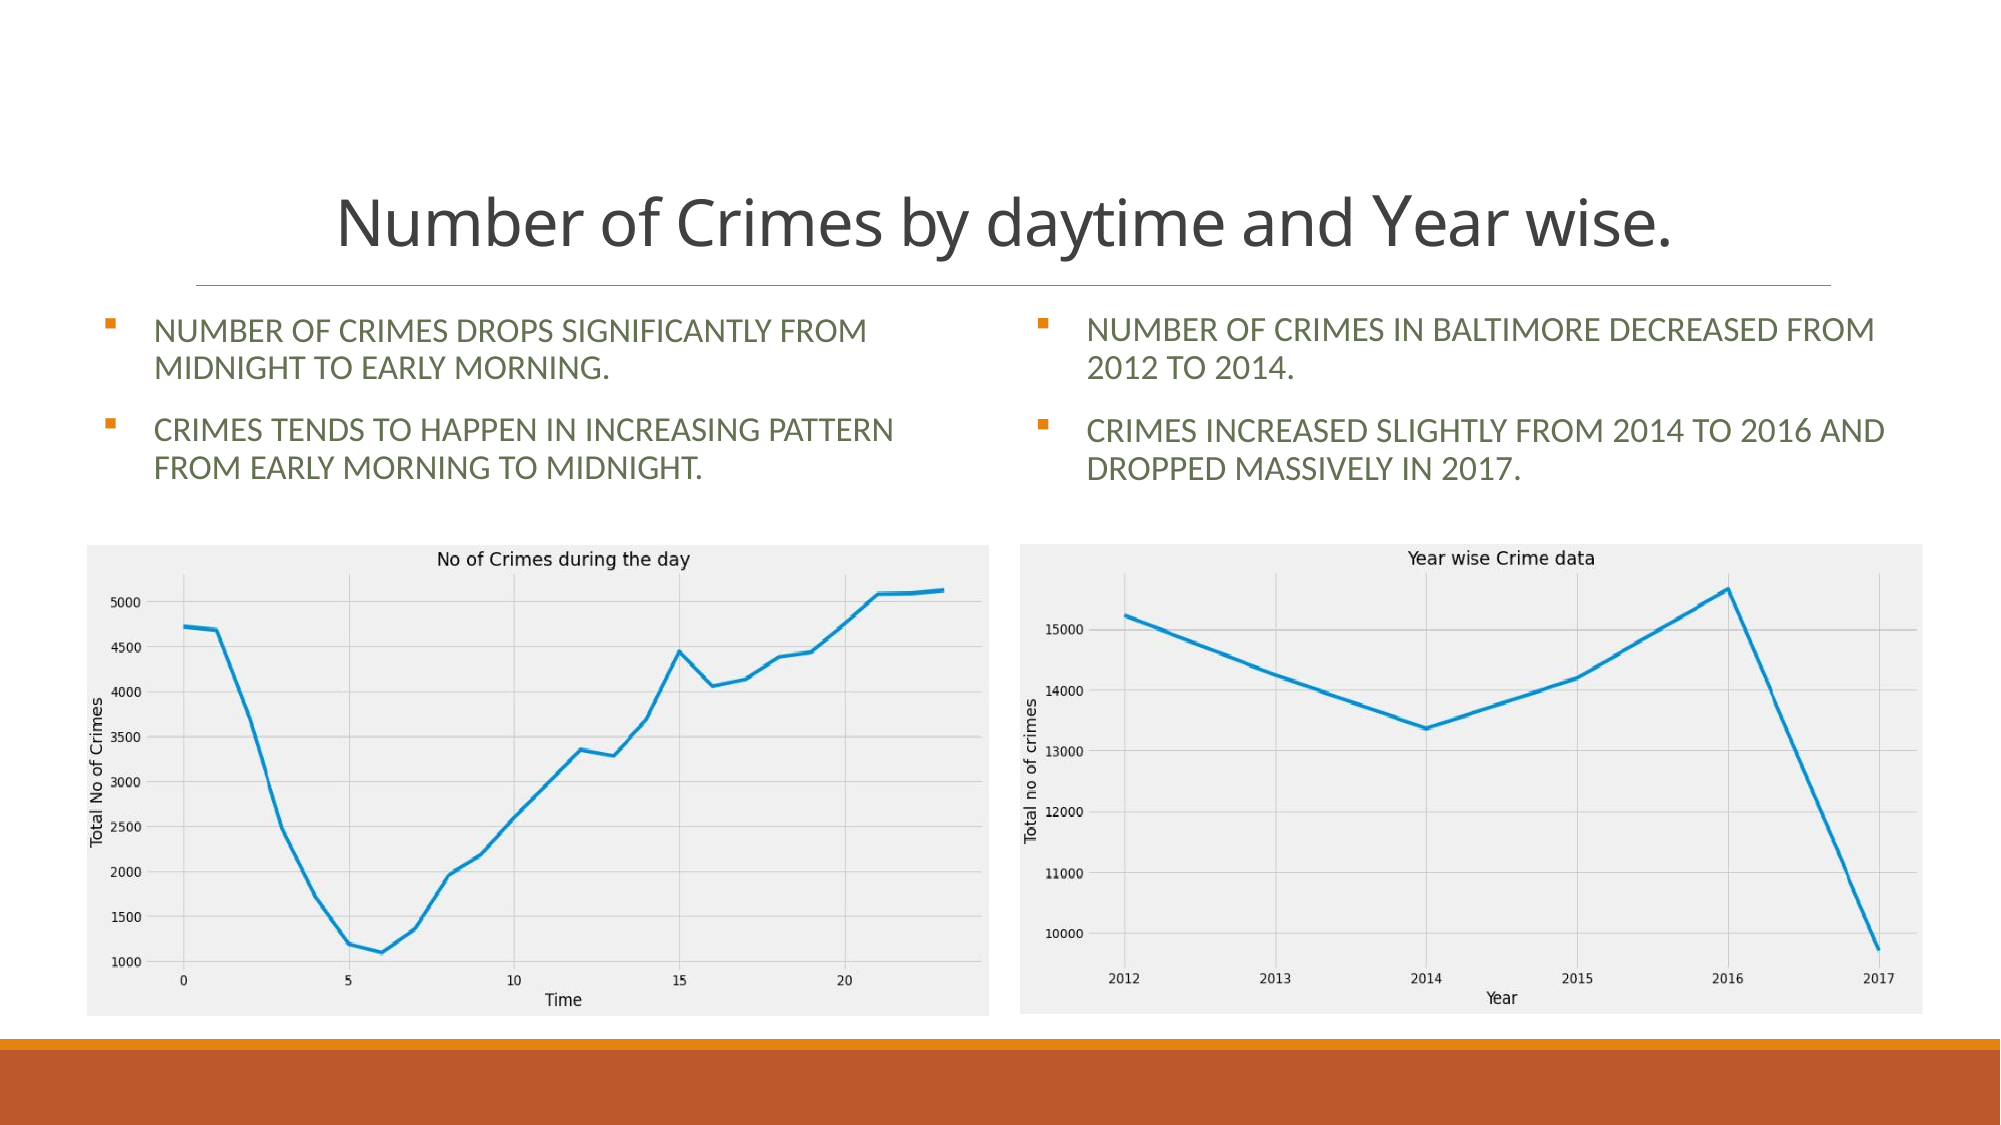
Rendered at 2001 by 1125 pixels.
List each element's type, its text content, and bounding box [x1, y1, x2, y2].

title Number of Crimes by daytime and Year wise. [180, 111, 1830, 347]
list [87, 544, 991, 1016]
list Number of crimes drops significantly from midnight to early morning. Crimes tends to happen in increasing pattern from early morning to midnight. [87, 302, 990, 497]
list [1019, 543, 1923, 1014]
list Number of Crimes in Baltimore decreased from 2012 to 2014. Crimes increased slightly from 2014 to 2016 and dropped massively in 2017. [1020, 302, 1923, 497]
